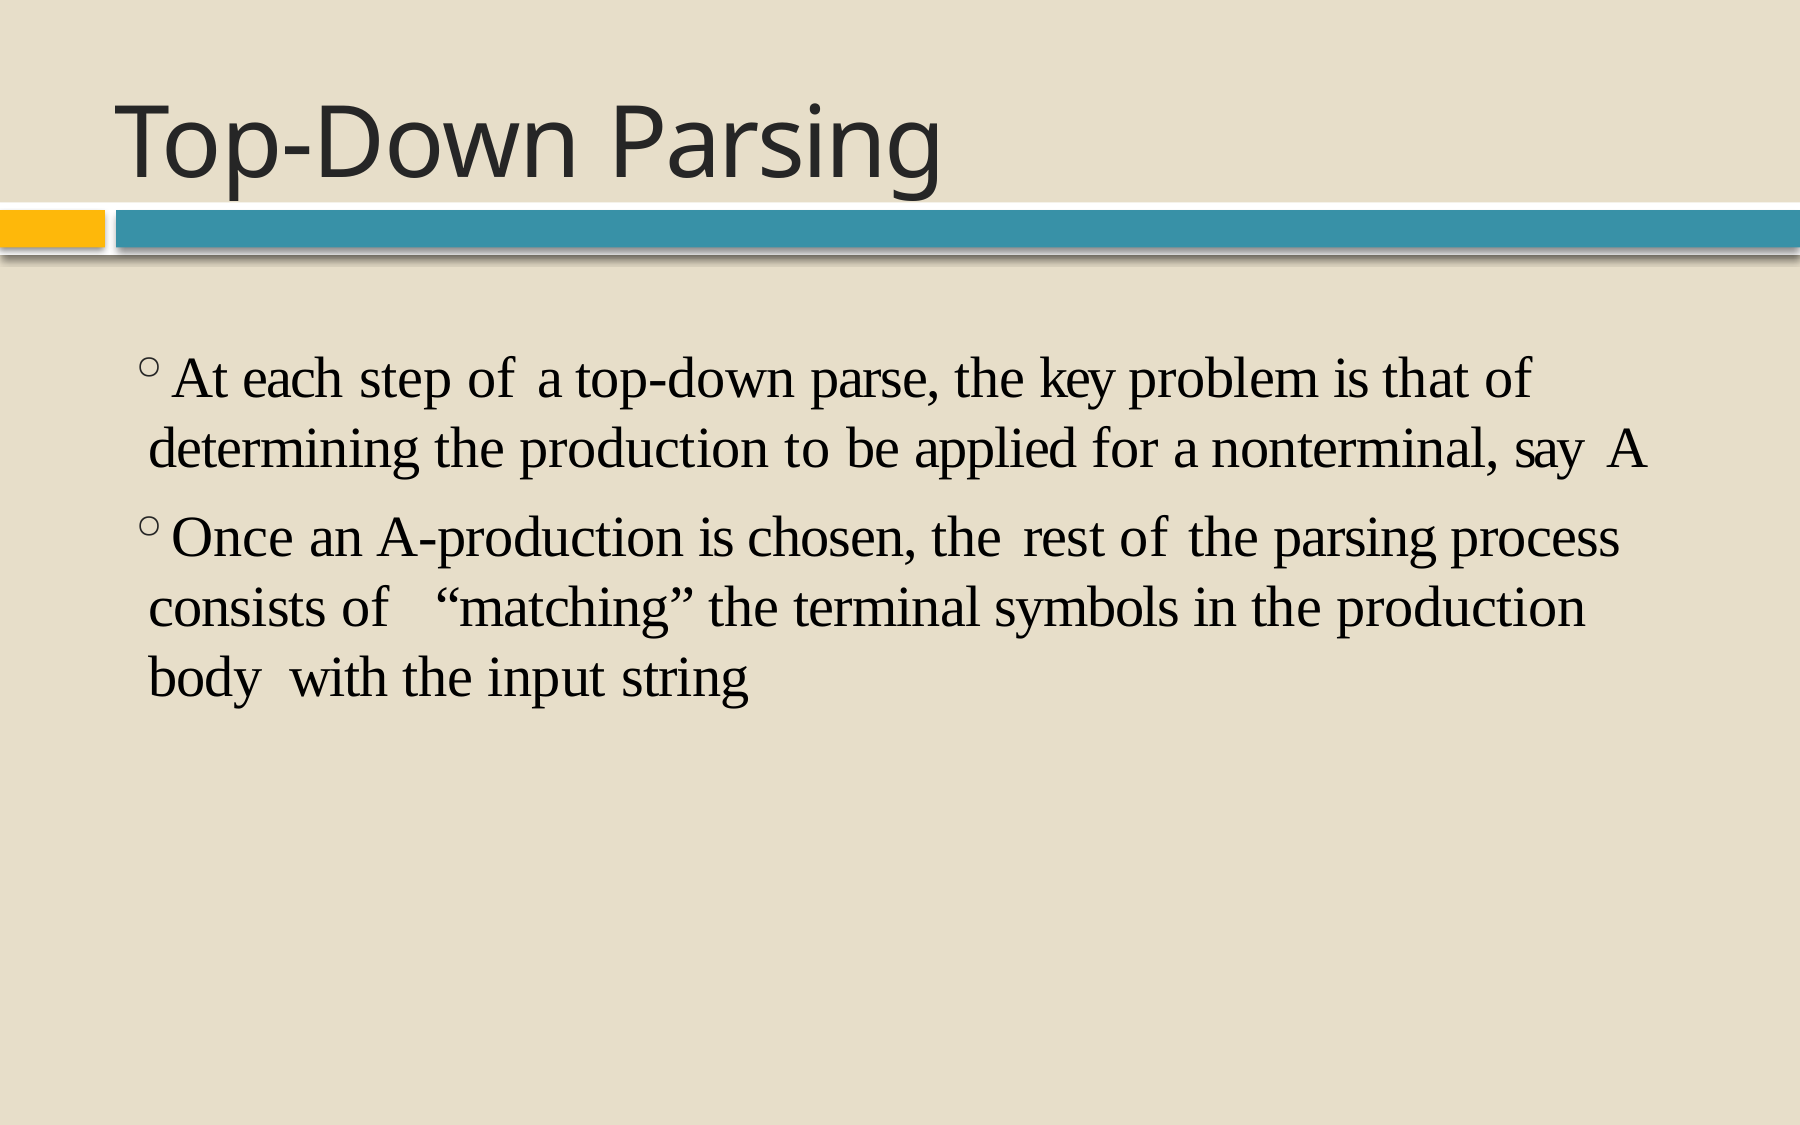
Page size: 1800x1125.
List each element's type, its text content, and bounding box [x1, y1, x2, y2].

title Top-Down Parsing [112, 41, 1038, 232]
text_box At each step of a top-down parse, the key problem is that of determining the production to be applied for a nonterminal, say A Once an A-production is chosen, the rest of the parsing process consists of “matching” the terminal symbols in the production body with the input string [124, 337, 1712, 709]
